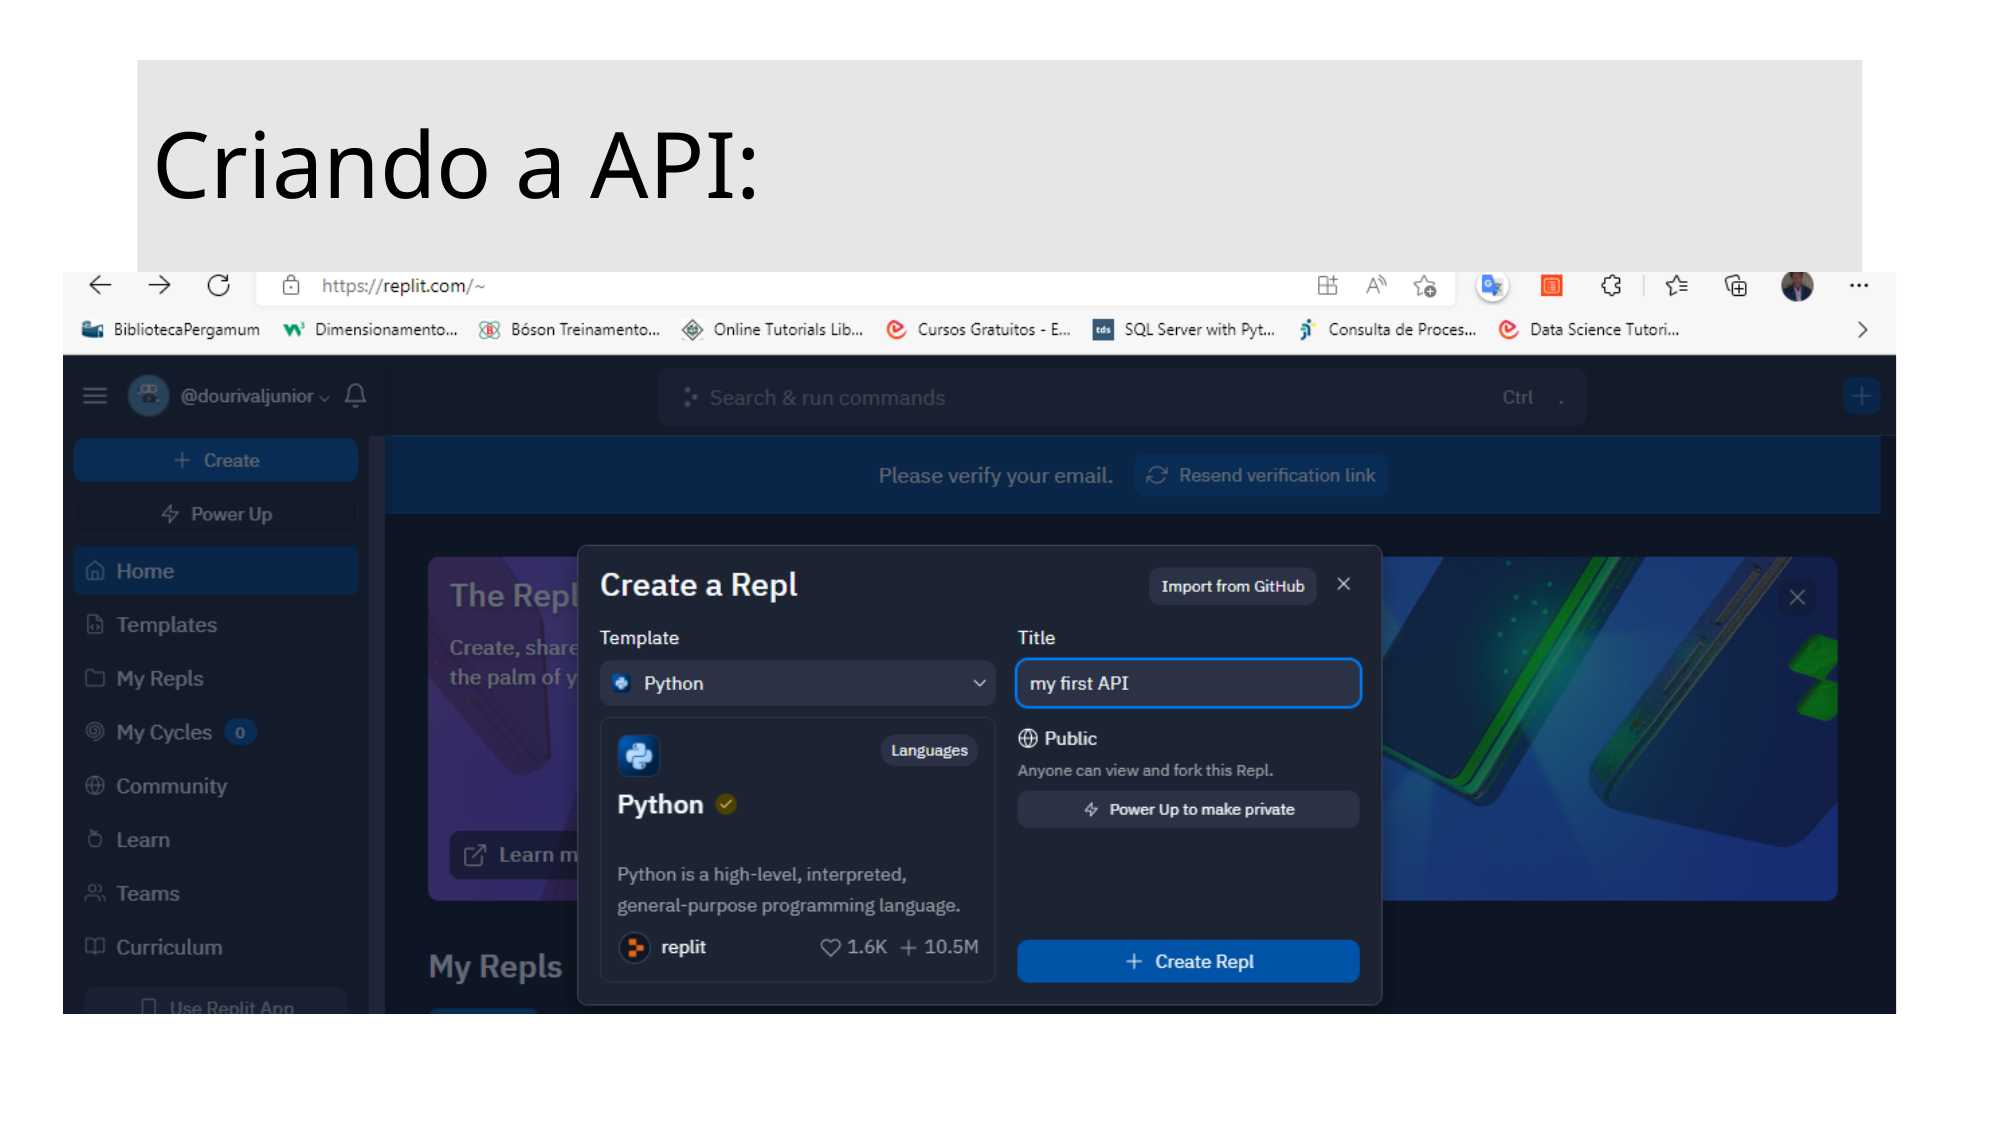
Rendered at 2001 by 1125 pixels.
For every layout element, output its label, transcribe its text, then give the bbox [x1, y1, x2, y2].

title Criando a API: [137, 59, 1863, 272]
picture [63, 272, 1897, 1014]
